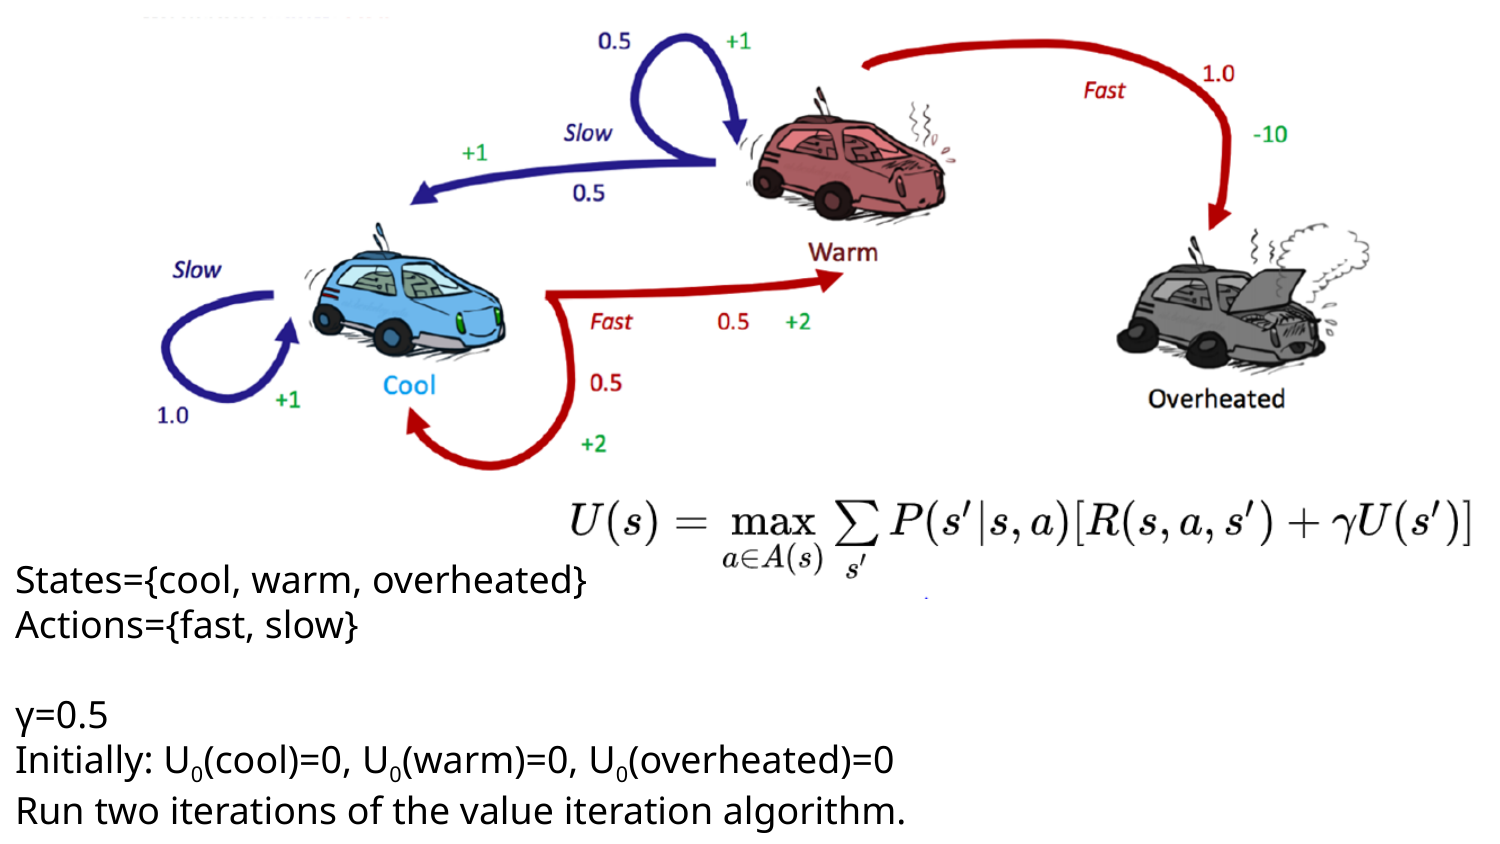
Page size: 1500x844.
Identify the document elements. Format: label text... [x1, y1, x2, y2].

picture [24, 0, 1476, 600]
text_box States={cool, warm, overheated} Actions={fast, slow} γ=0.5 Initially: U0(cool)=0, U0(warm)=0, U0(overheated)=0 Run two iterations of the value iteration algorithm. [0, 540, 1500, 844]
